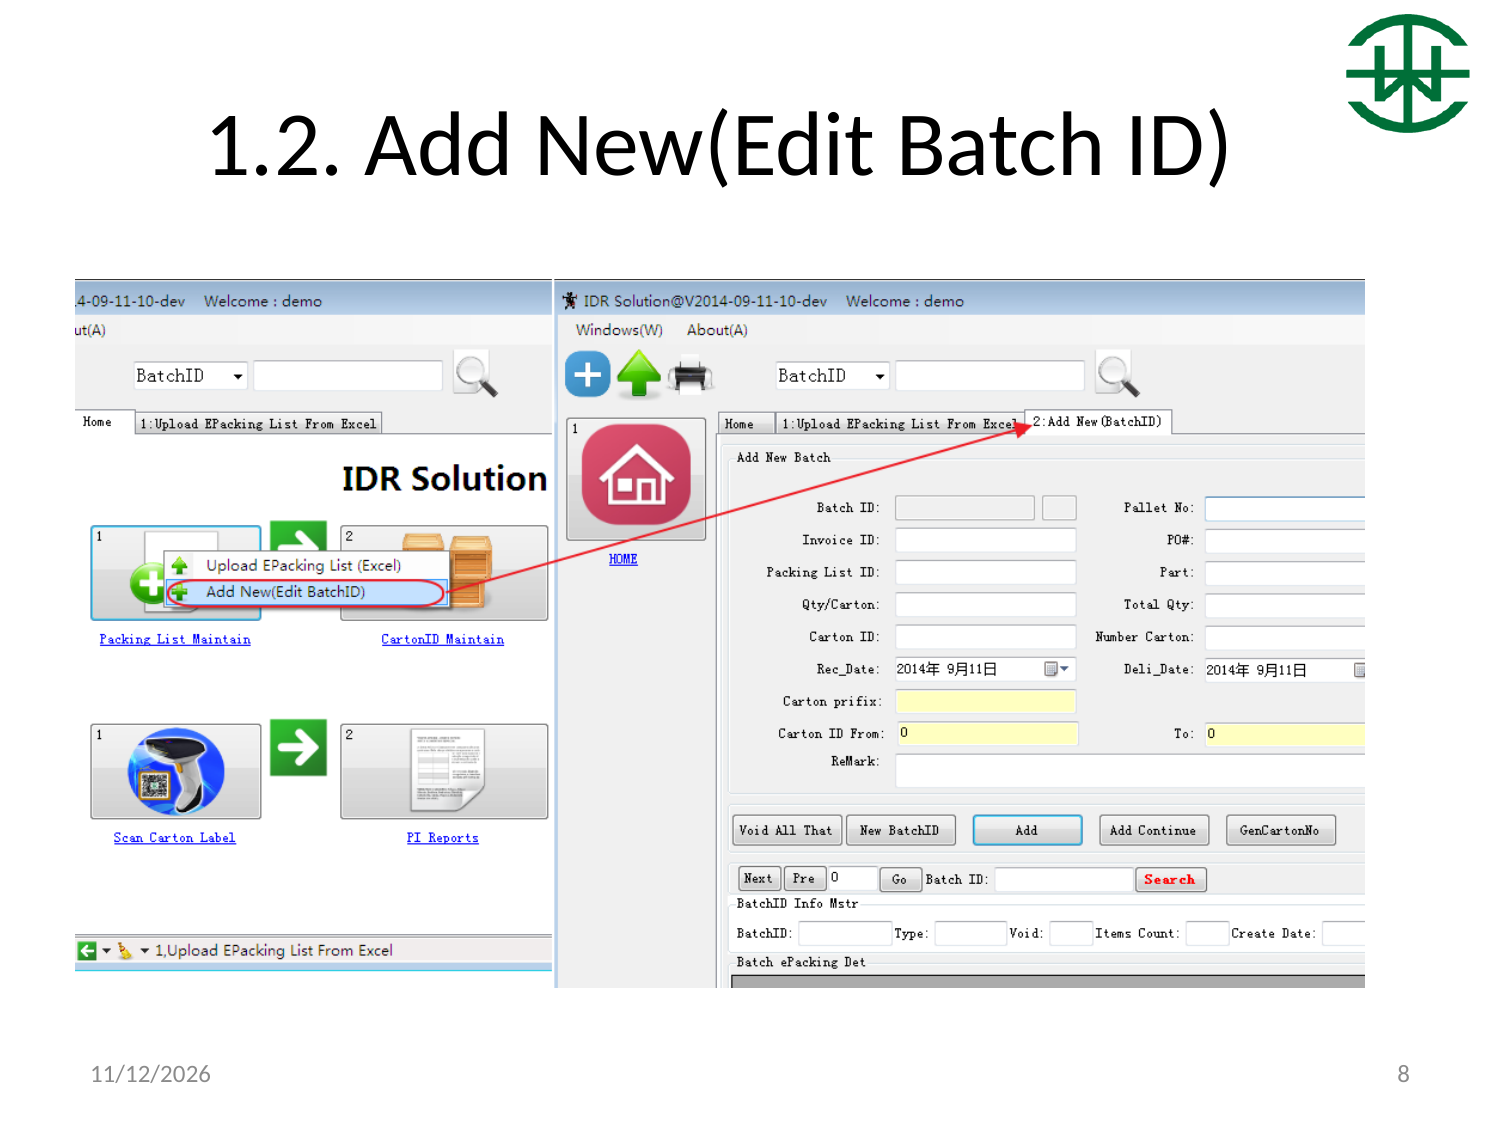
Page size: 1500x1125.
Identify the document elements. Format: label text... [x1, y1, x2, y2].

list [74, 279, 1365, 989]
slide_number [75, 1042, 425, 1103]
title 1.2. Add New(Edit Batch ID) [75, 45, 1365, 233]
picture [1316, 0, 1500, 157]
slide_number 8 [1074, 1042, 1425, 1103]
